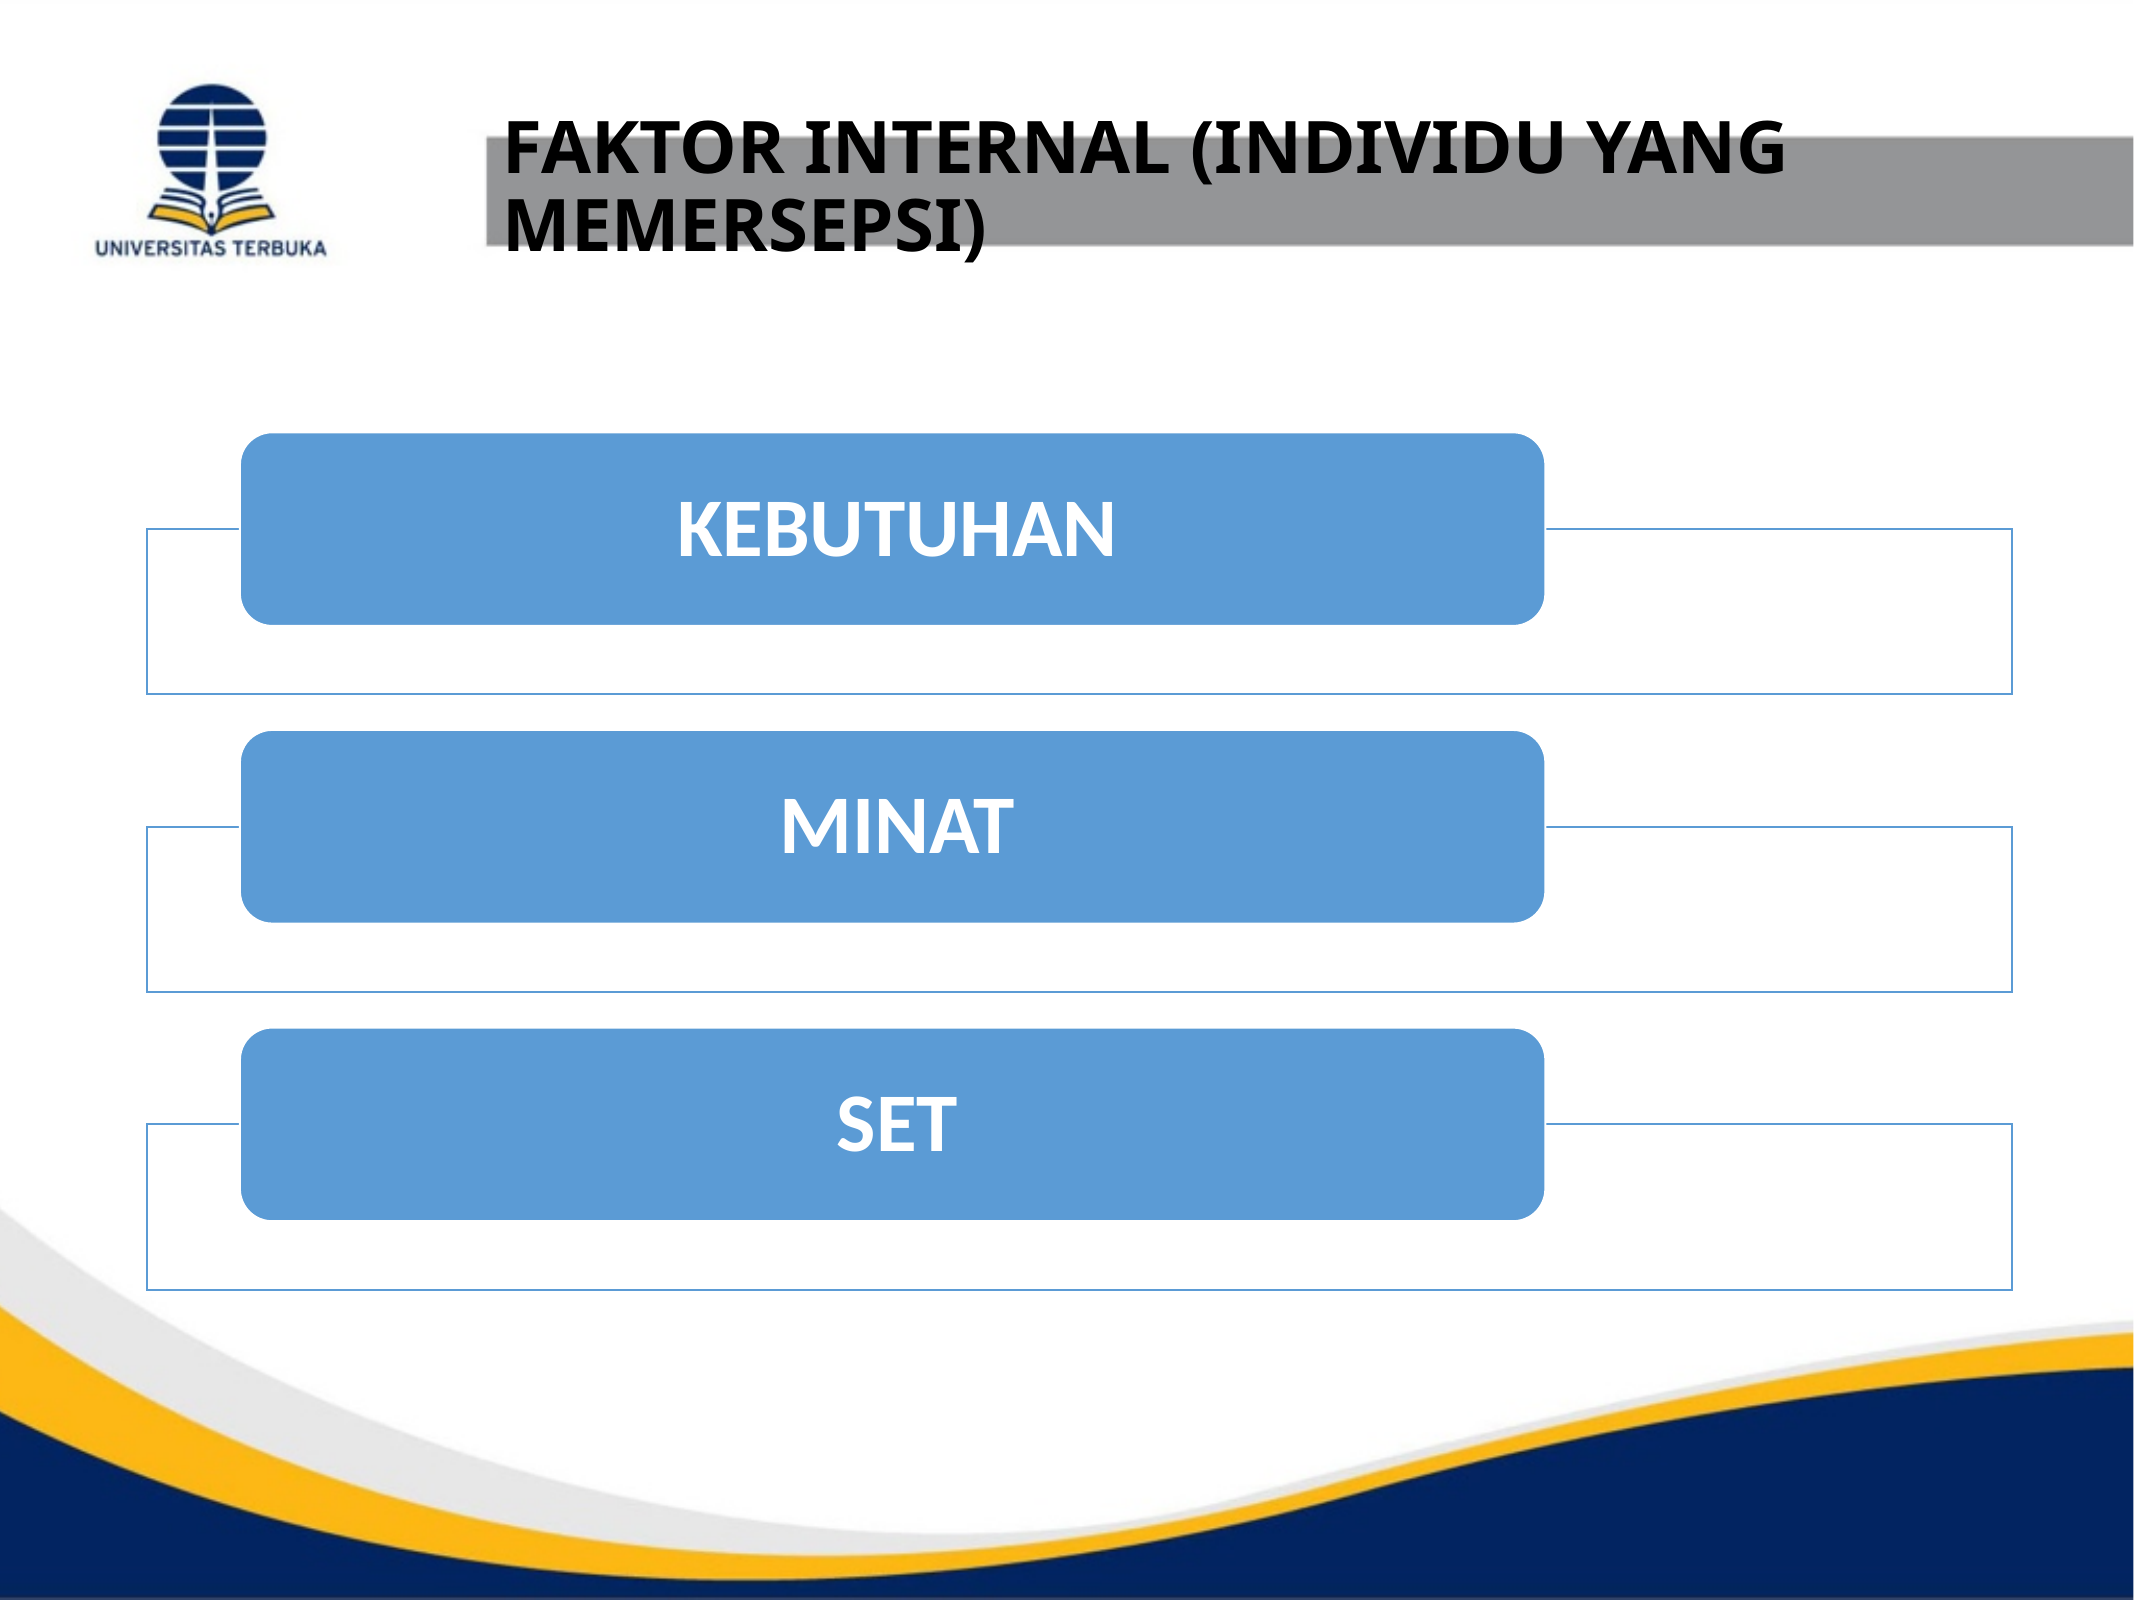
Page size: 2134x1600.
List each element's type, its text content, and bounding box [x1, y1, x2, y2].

title FAKTOR INTERNAL (INDIVIDU YANG MEMERSEPSI) [487, 103, 2134, 275]
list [146, 425, 2012, 1297]
picture [0, 0, 2134, 1600]
